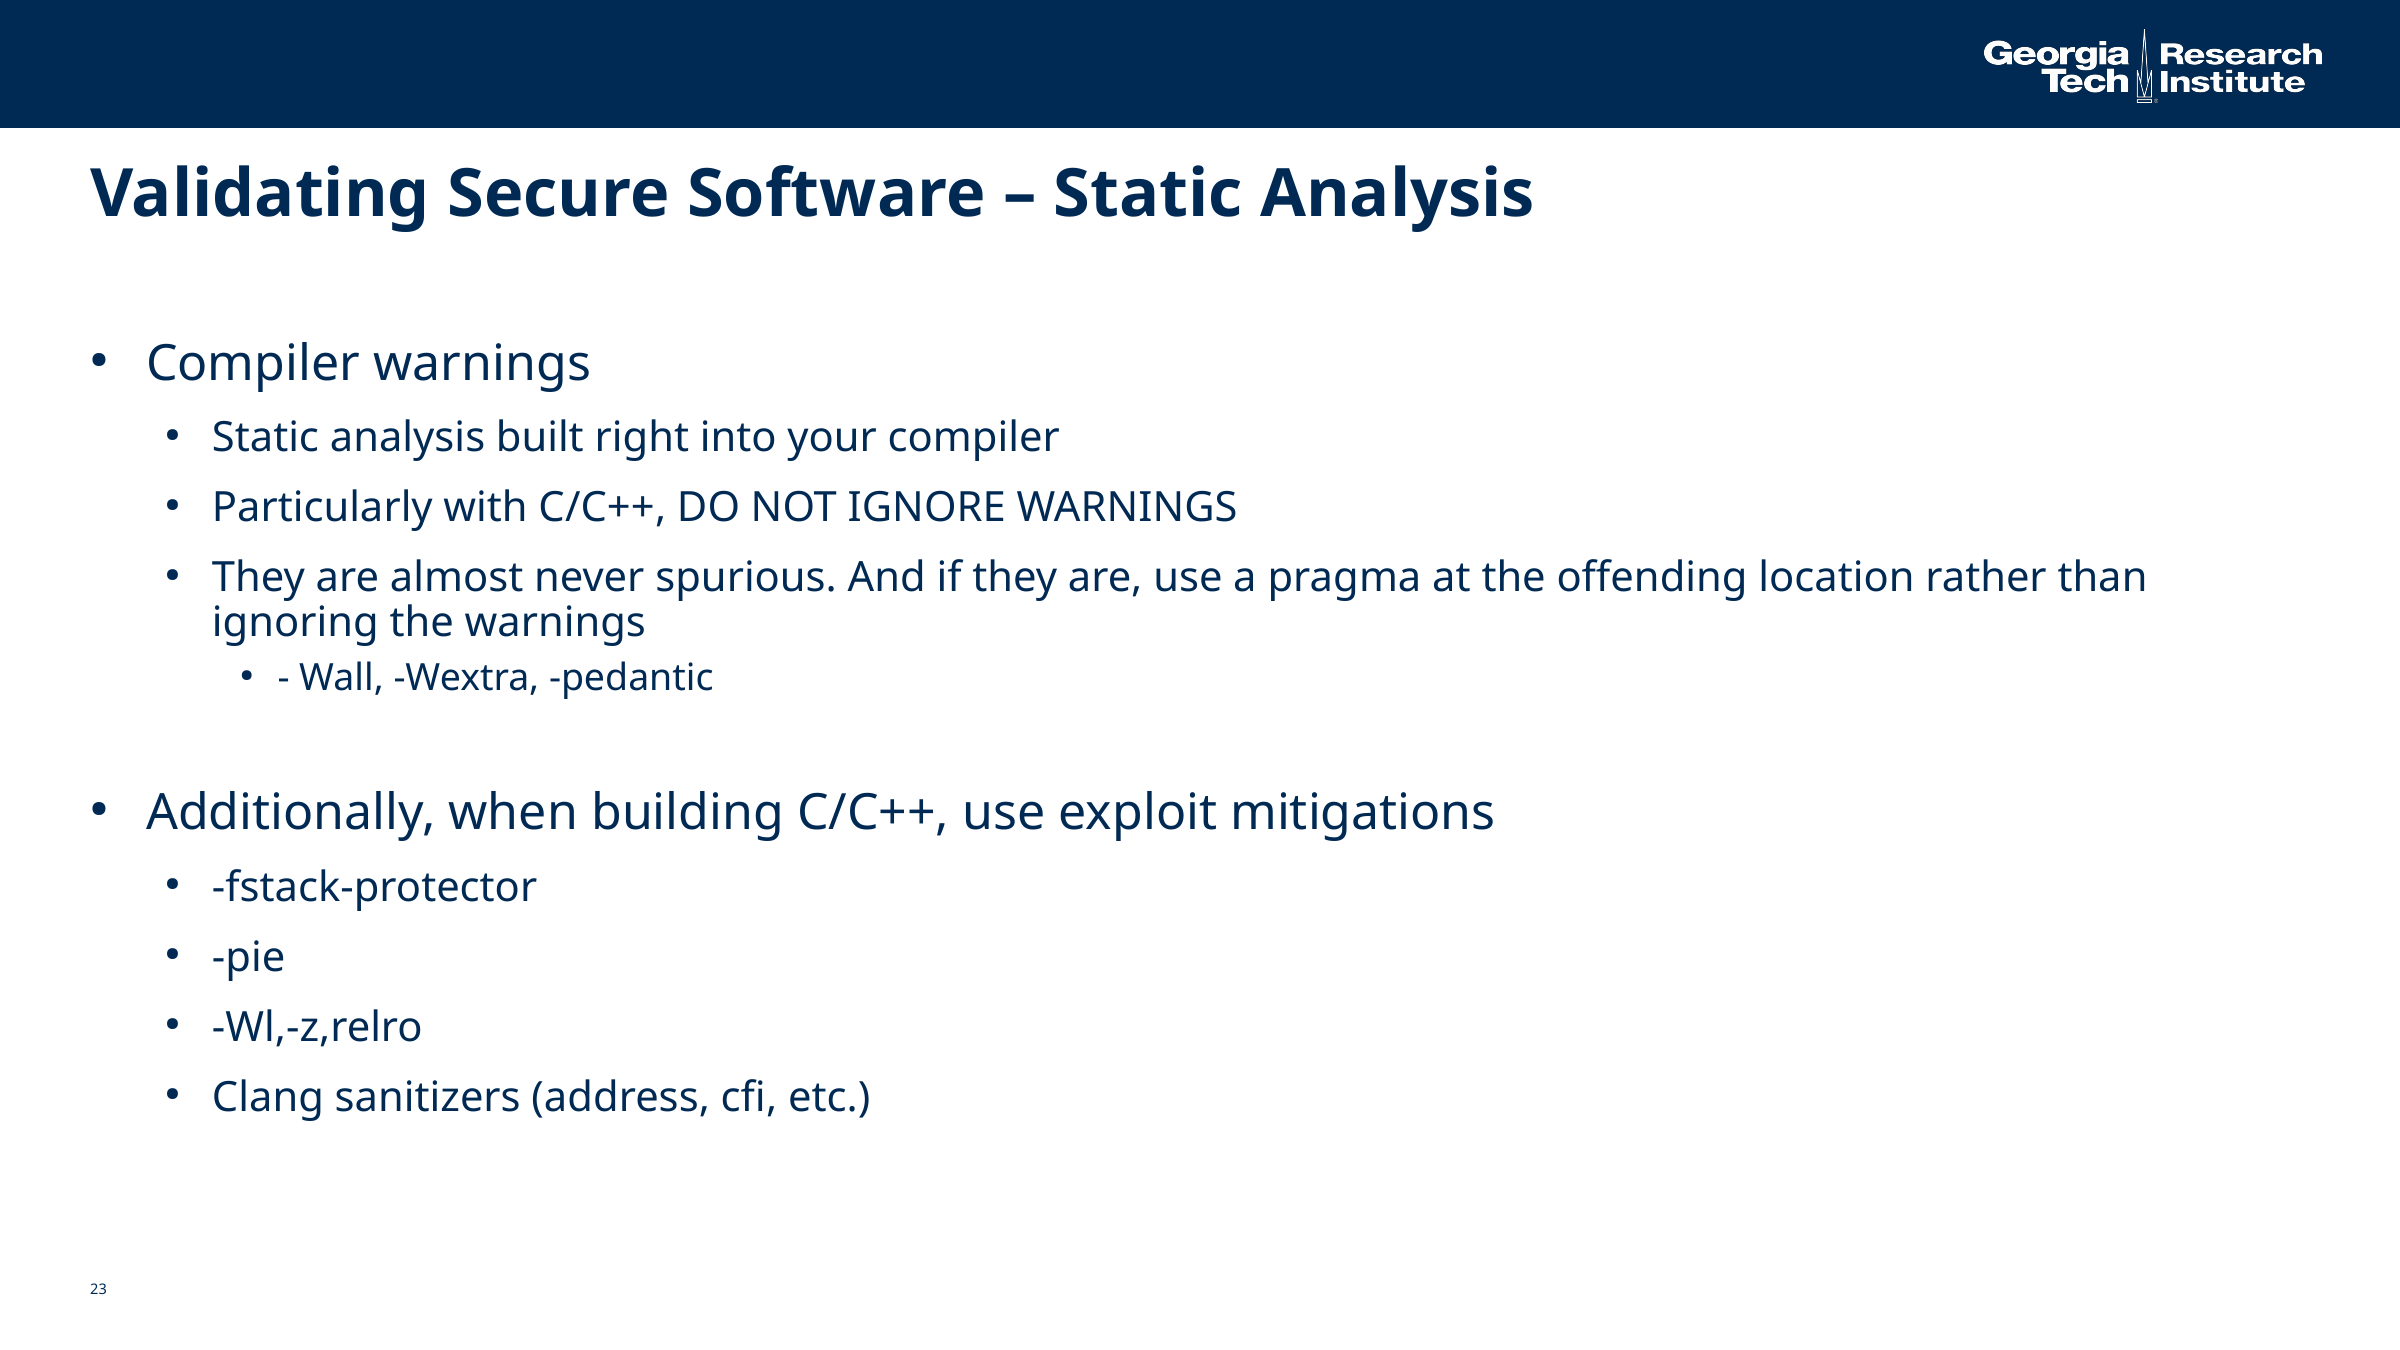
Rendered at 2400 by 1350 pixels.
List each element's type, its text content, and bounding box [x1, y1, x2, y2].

list Compiler warnings Static analysis built right into your compiler Particularly with C/C++, DO NOT IGNORE WARNINGS They are almost never spurious. And if they are, use a pragma at the offending location rather than ignoring the warnings - Wall, -Wextra, -pedantic Additionally, when building C/C++, use exploit mitigations -fstack-protector -pie -Wl,-z,relro Clang sanitizers (address, cfi, etc.) [75, 329, 2326, 1268]
title Validating Secure Software – Static Analysis [75, 150, 2326, 304]
picture [1984, 29, 2322, 103]
